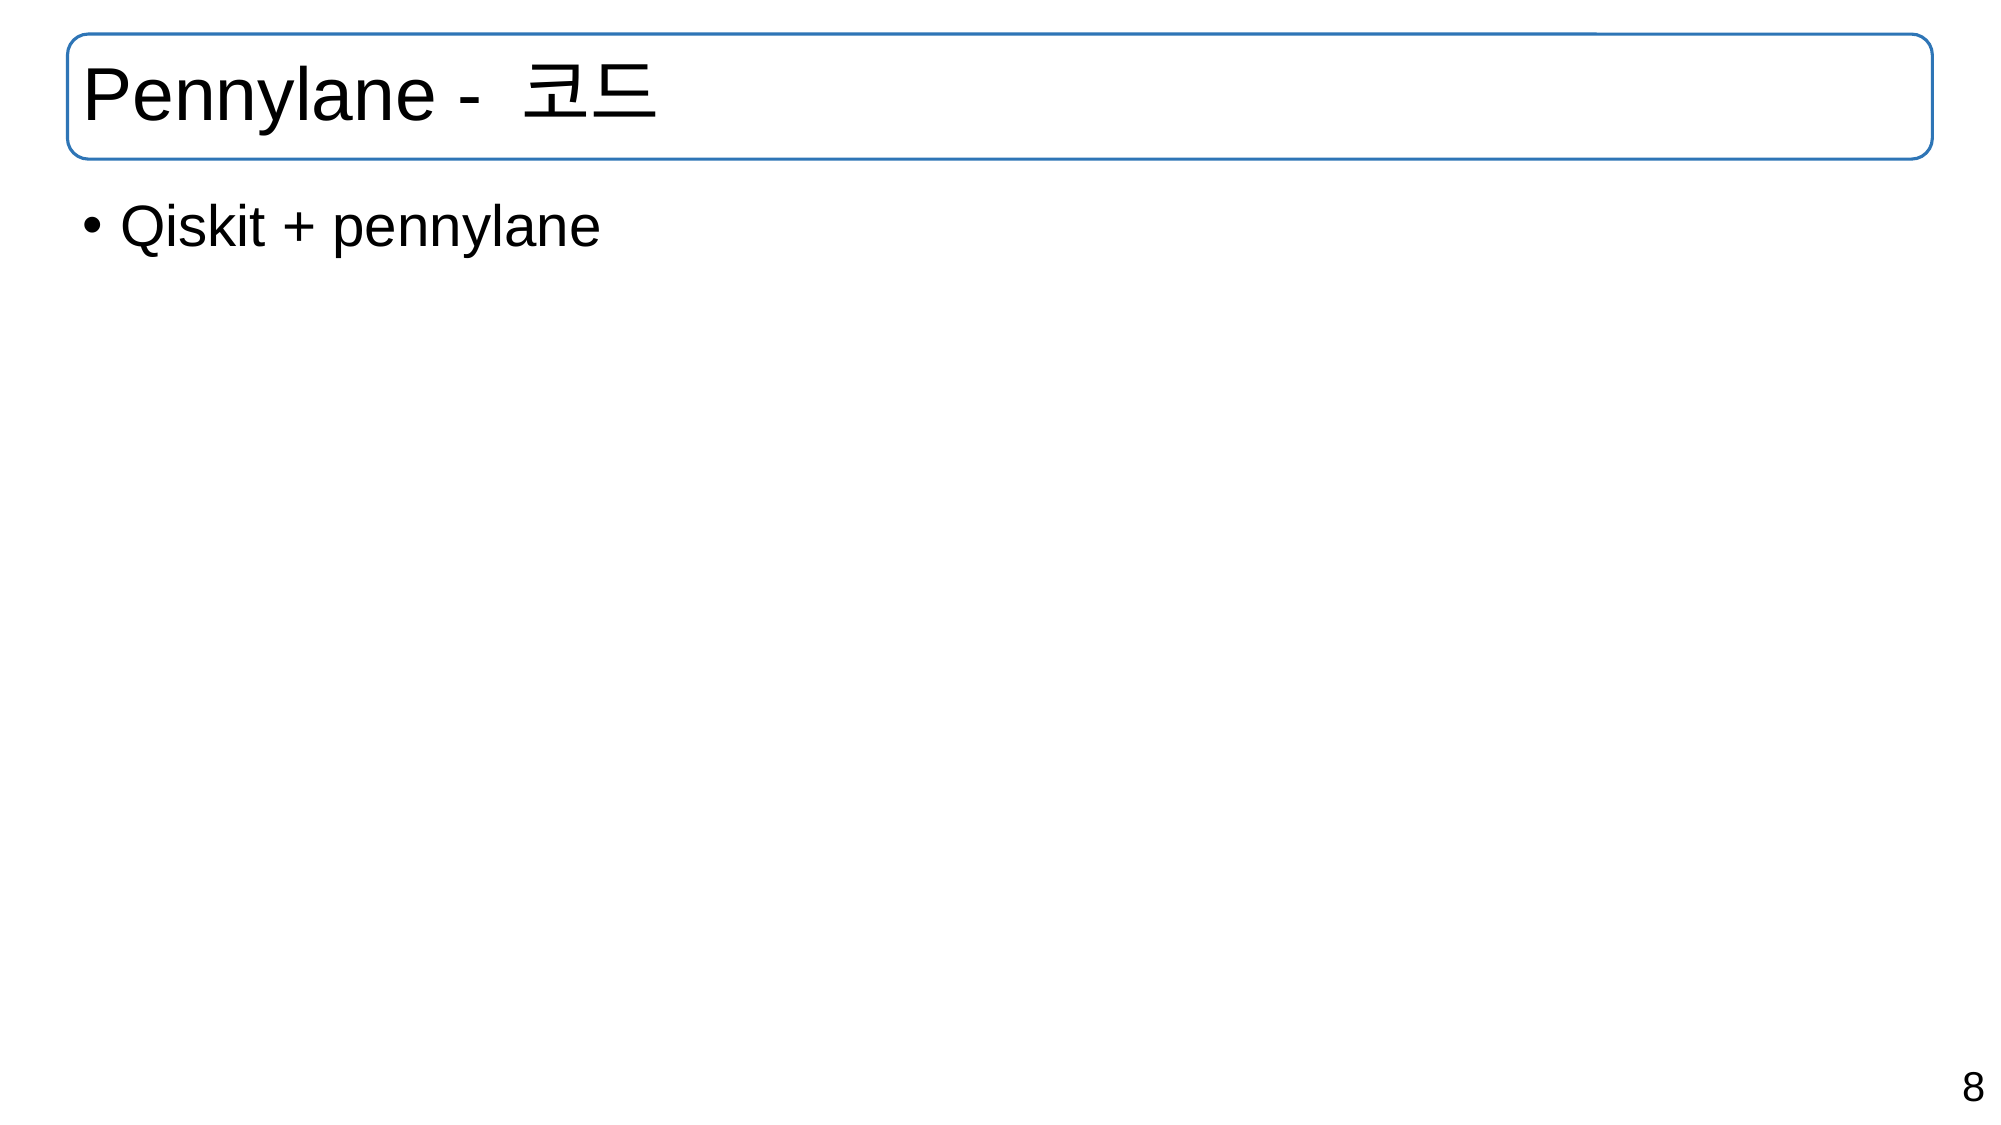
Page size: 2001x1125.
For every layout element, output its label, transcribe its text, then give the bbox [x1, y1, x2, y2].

title Pennylane - 코드 [67, 34, 1933, 160]
list Qiskit + pennylane [67, 189, 1933, 1019]
